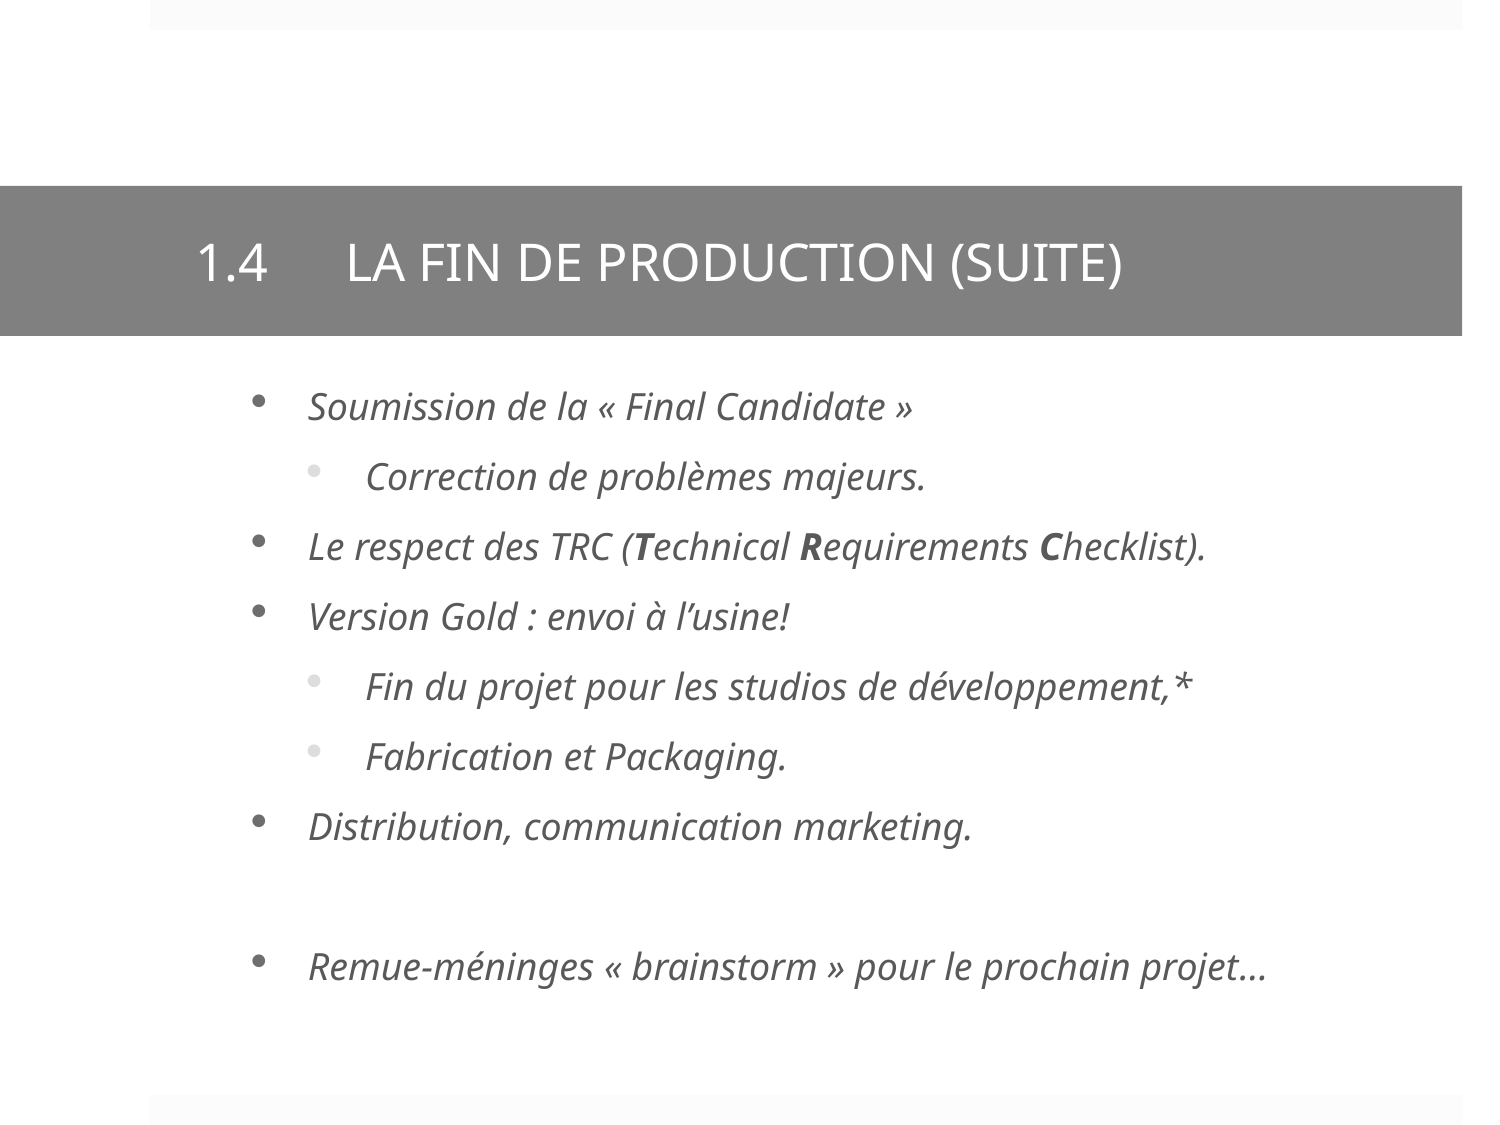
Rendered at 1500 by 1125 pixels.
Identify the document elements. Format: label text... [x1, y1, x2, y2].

text_box Soumission de la « Final Candidate » Correction de problèmes majeurs. Le respect des TRC (Technical Requirements Checklist). Version Gold : envoi à l’usine! Fin du projet pour les studios de développement,* Fabrication et Packaging. Distribution, communication marketing. Remue-méninges « brainstorm » pour le prochain projet… [180, 375, 1383, 909]
text_box 1.4 La fin de production (suite) [0, 185, 1463, 336]
